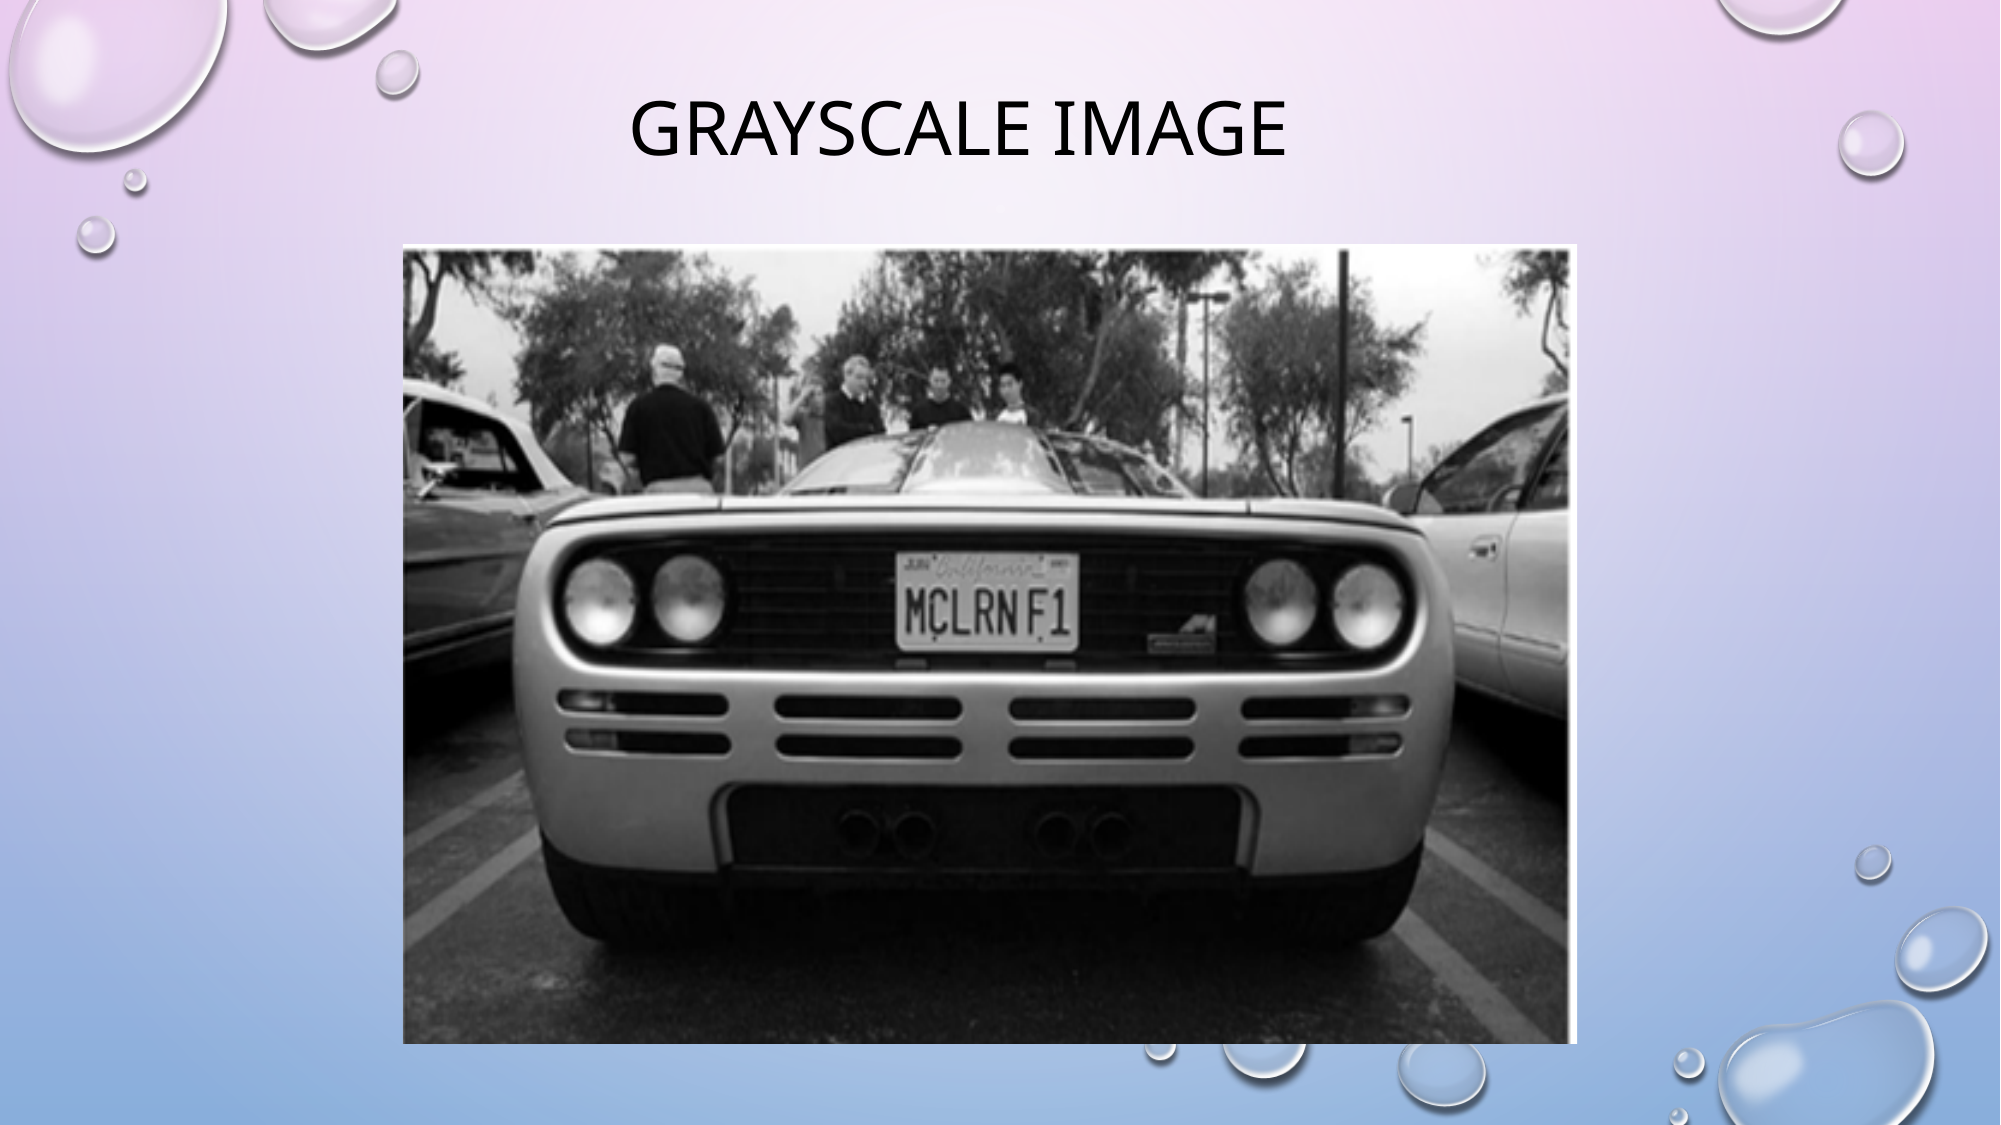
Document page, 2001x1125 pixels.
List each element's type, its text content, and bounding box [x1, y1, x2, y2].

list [402, 244, 1578, 1044]
title GRAYSCALE IMAGE [109, 0, 1810, 262]
picture [0, 0, 2000, 1125]
